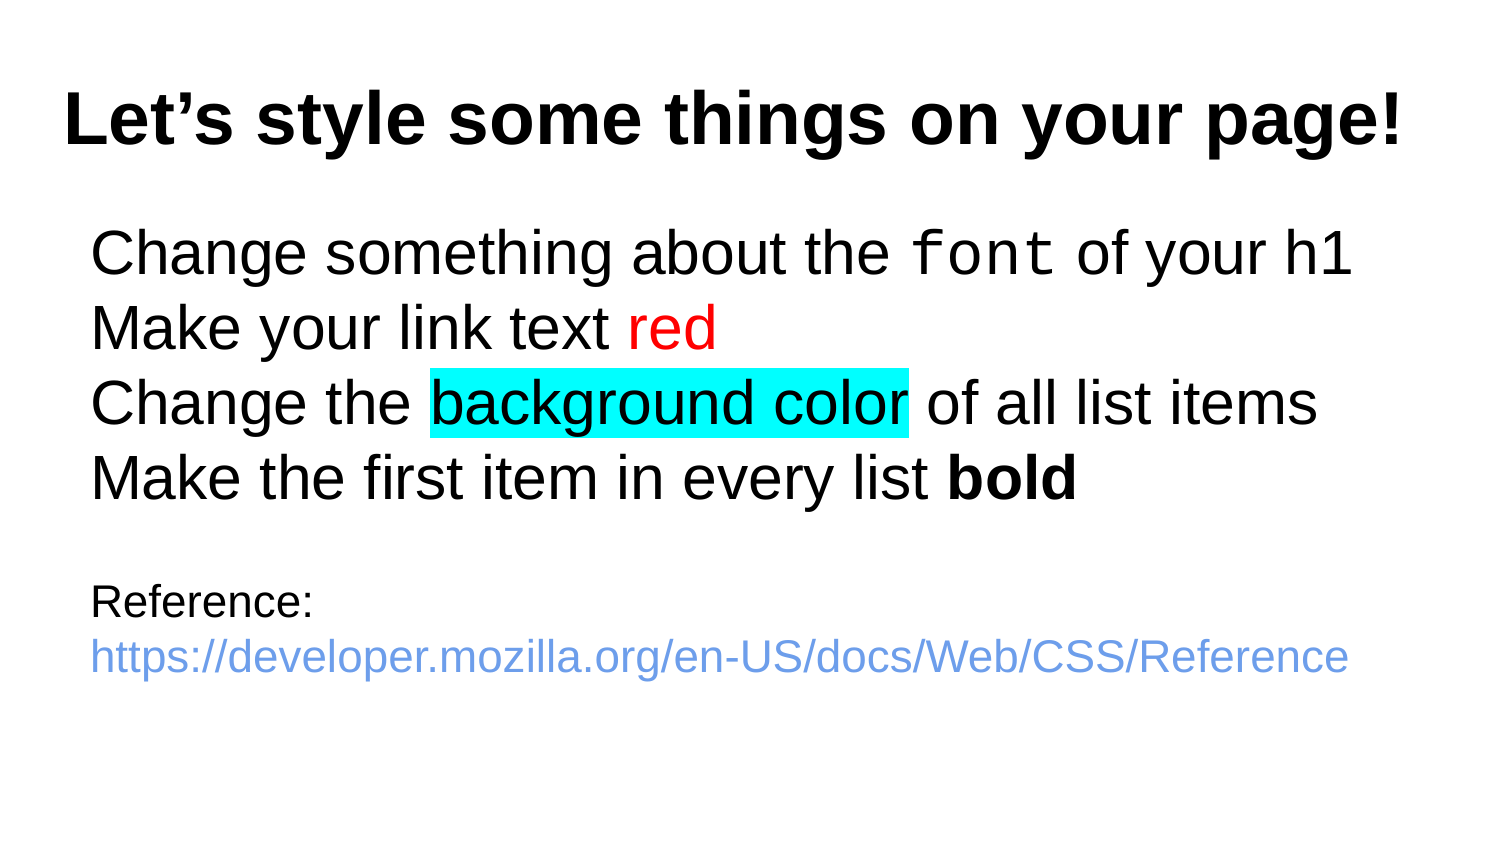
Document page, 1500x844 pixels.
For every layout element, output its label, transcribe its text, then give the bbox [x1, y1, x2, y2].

list Change something about the font of your h1 Make your link text red Change the background color of all list items Make the first item in every list bold Reference: https://developer.mozilla.org/en-US/docs/Web/CSS/Reference [75, 196, 1425, 808]
title Let’s style some things on your page! [48, 33, 1425, 175]
